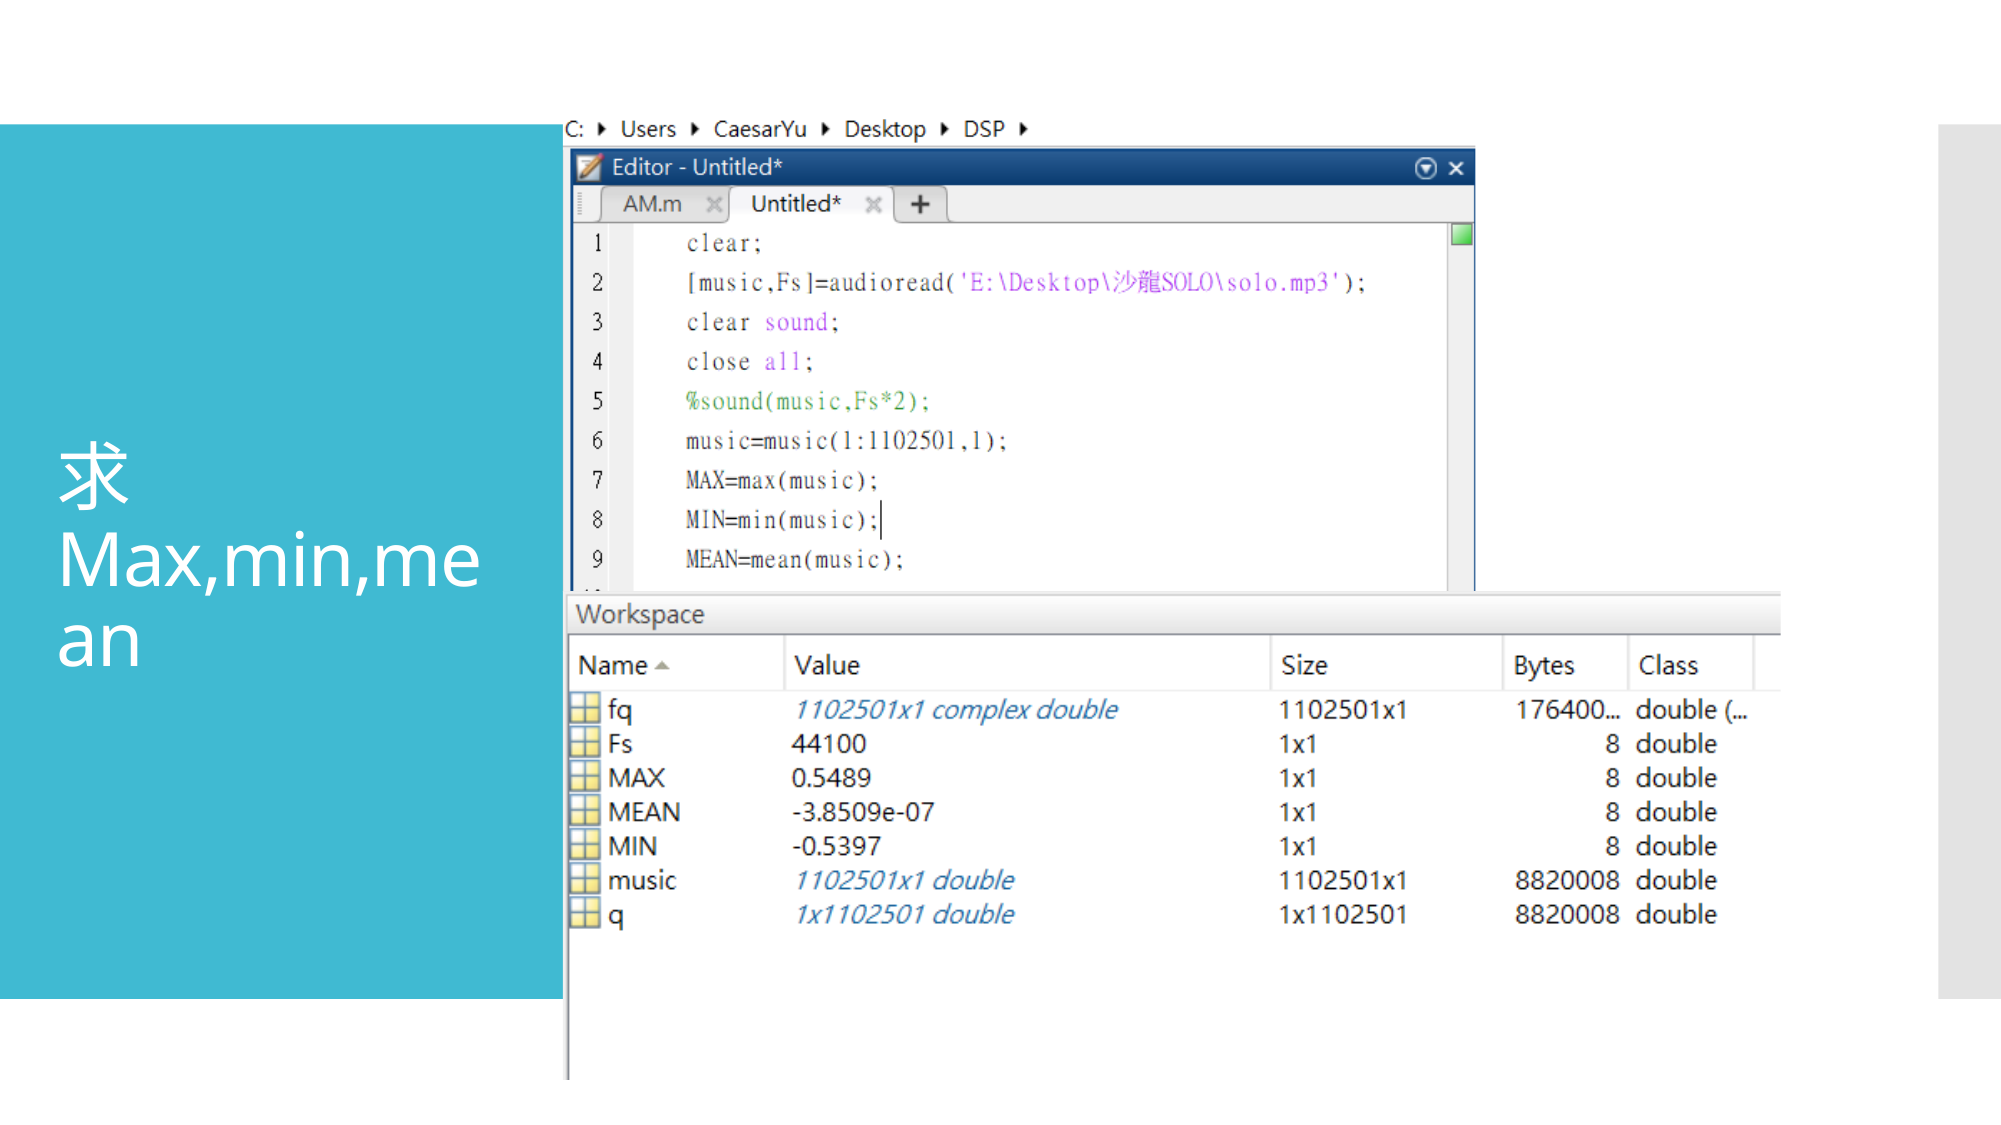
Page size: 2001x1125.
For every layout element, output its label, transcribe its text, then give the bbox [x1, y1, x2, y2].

title 求Max,min,mean [41, 184, 525, 940]
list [562, 117, 1476, 590]
picture [562, 590, 1781, 1081]
